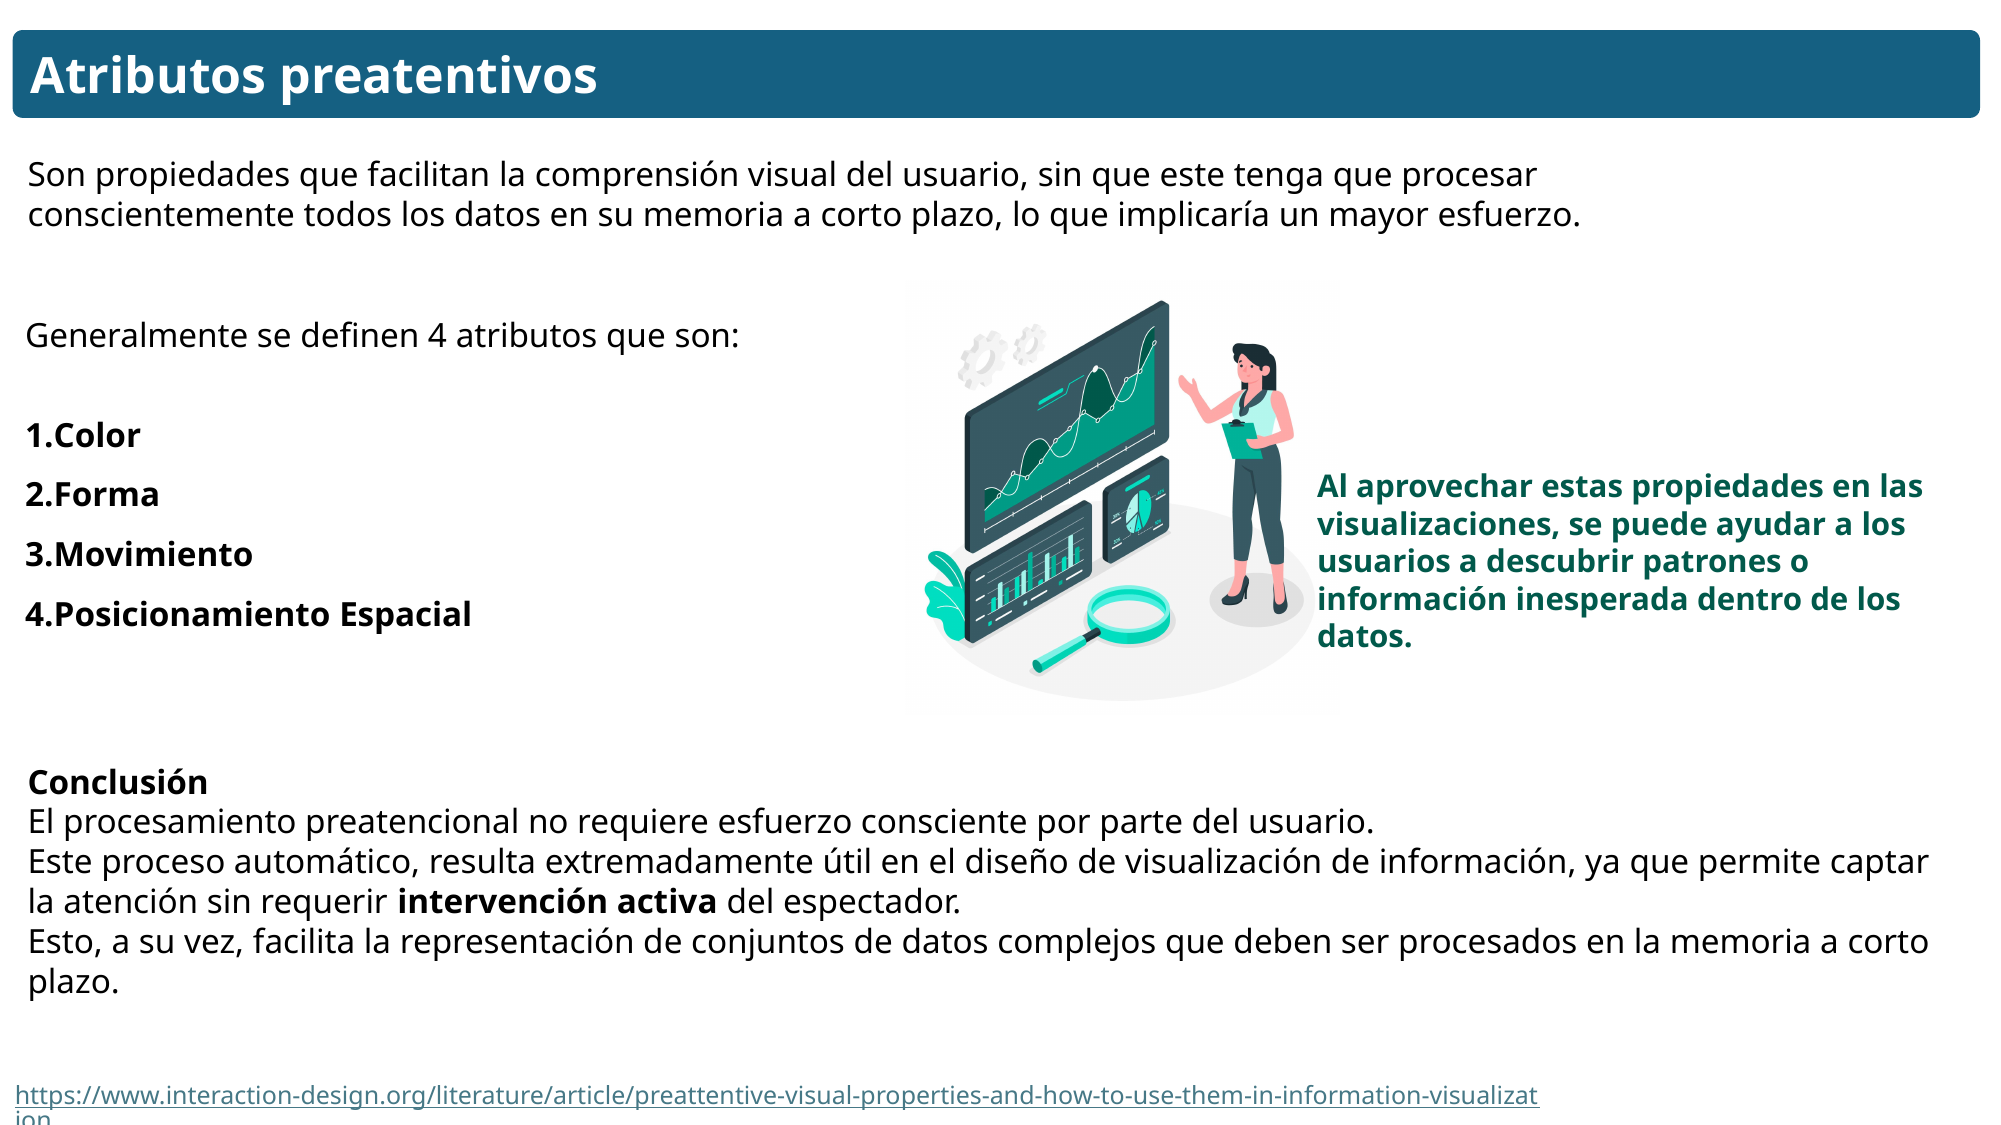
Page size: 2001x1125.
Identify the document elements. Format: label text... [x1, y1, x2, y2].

text_box Son propiedades que facilitan la comprensión visual del usuario, sin que este tenga que procesar conscientemente todos los datos en su memoria a corto plazo, lo que implicaría un mayor esfuerzo. [12, 145, 1723, 241]
text_box Generalmente se definen 4 atributos que son: Color Forma Movimiento Posicionamiento Espacial [10, 306, 905, 641]
picture [905, 280, 1340, 716]
text_box Atributos preatentivos [12, 29, 1981, 118]
text_box Al aprovechar estas propiedades en las visualizaciones, se puede ayudar a los usuarios a descubrir patrones o información inesperada dentro de los datos. [1340, 459, 1990, 662]
text_box Conclusión El procesamiento preatencional no requiere esfuerzo consciente por parte del usuario. Este proceso automático, resulta extremadamente útil en el diseño de visualización de información, ya que permite captar la atención sin requerir intervención activa del espectador. Esto, a su vez, facilita la representación de conjuntos de datos complejos que deben ser procesados en la memoria a corto plazo. [12, 753, 1980, 1008]
text_box https://www.interaction-design.org/literature/article/preattentive-visual-properties-and-how-to-use-them-in-information-visualization [0, 1072, 1562, 1121]
